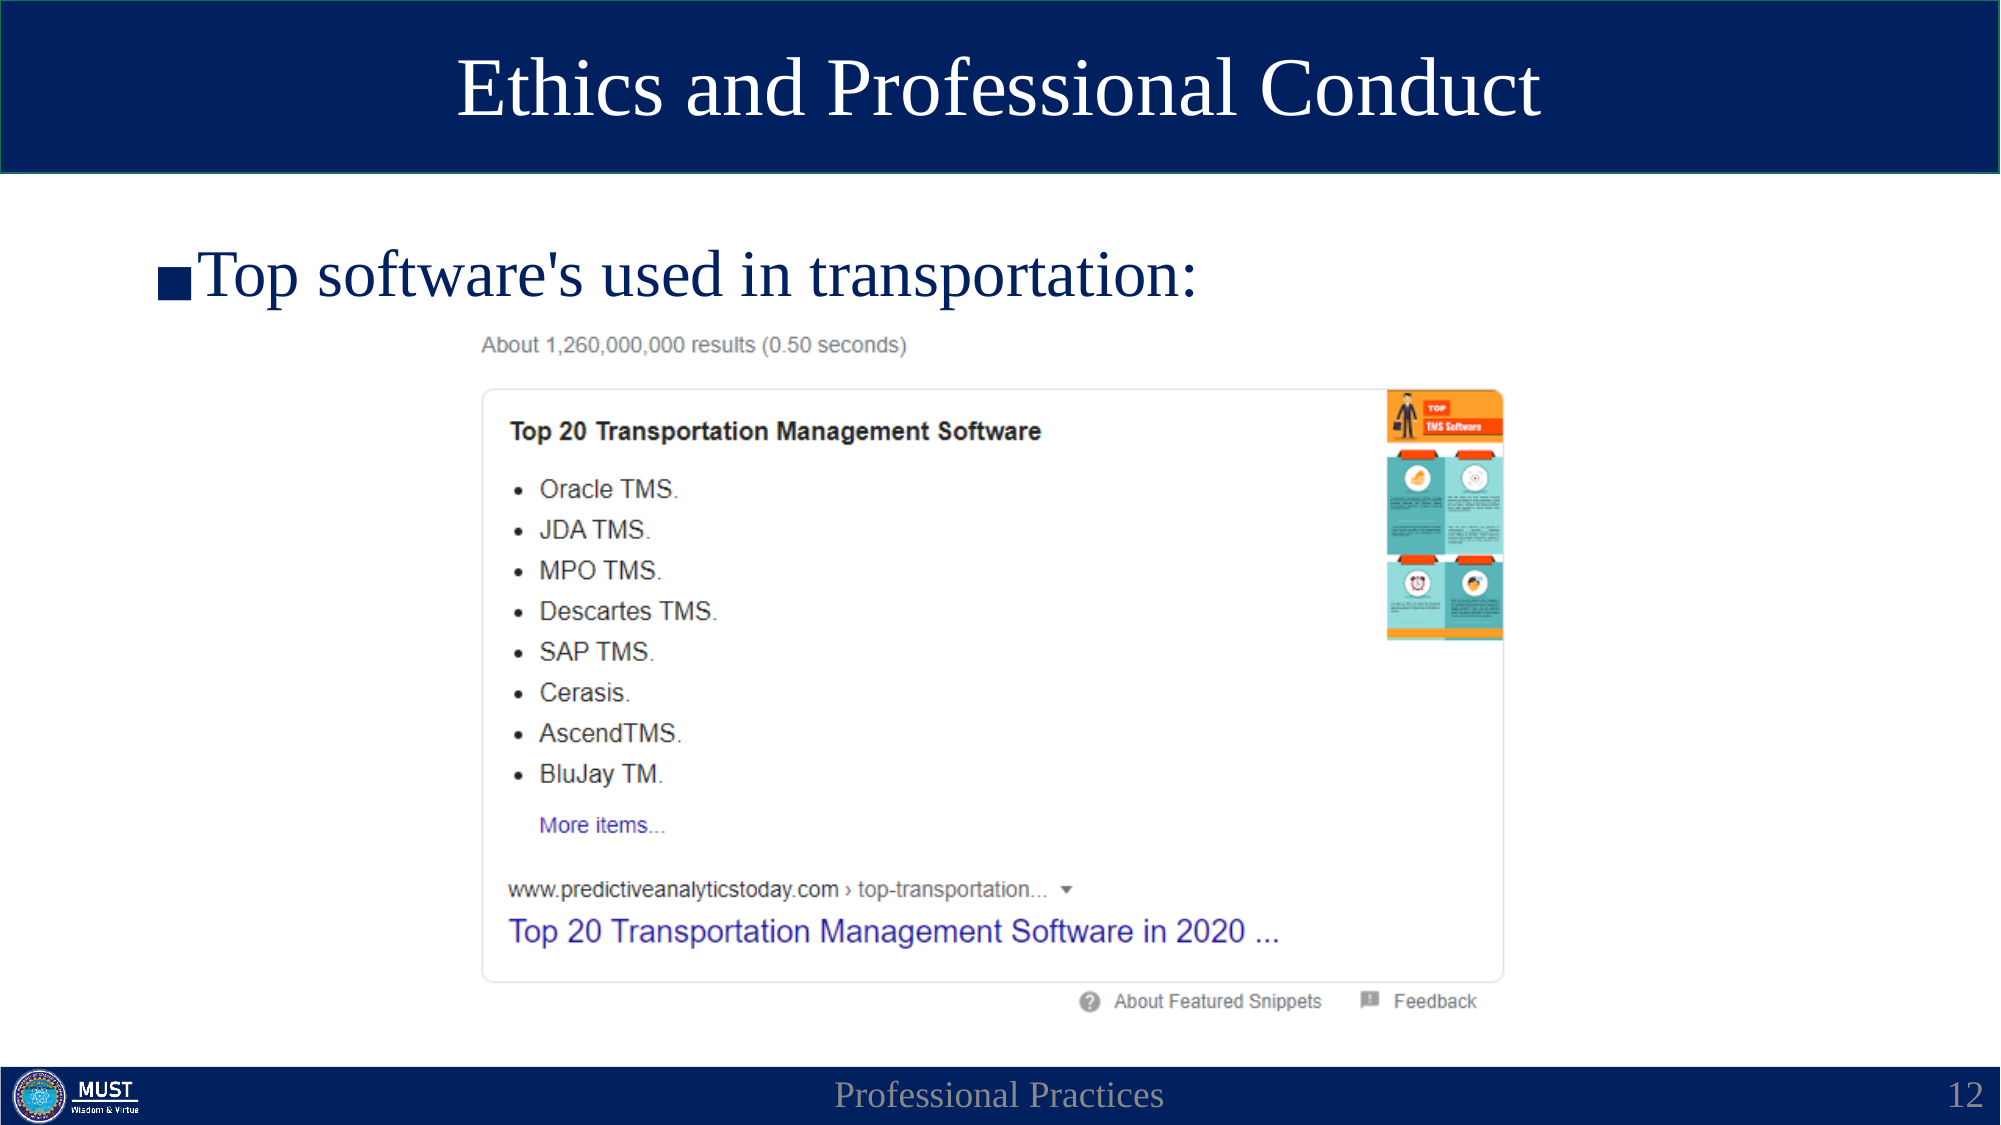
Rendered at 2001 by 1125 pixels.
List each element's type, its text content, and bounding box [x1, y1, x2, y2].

list Top software's used in transportation: [137, 231, 1863, 946]
text_box [0, 0, 2000, 173]
footer Professional Practices [662, 1062, 1338, 1123]
text_box [140, 1066, 2000, 1125]
picture [8, 1066, 140, 1125]
slide_number 12 [1549, 1062, 2000, 1123]
title Ethics and Professional Conduct [137, 2, 1863, 176]
text_box [0, 1066, 7, 1125]
picture [474, 322, 1526, 1024]
